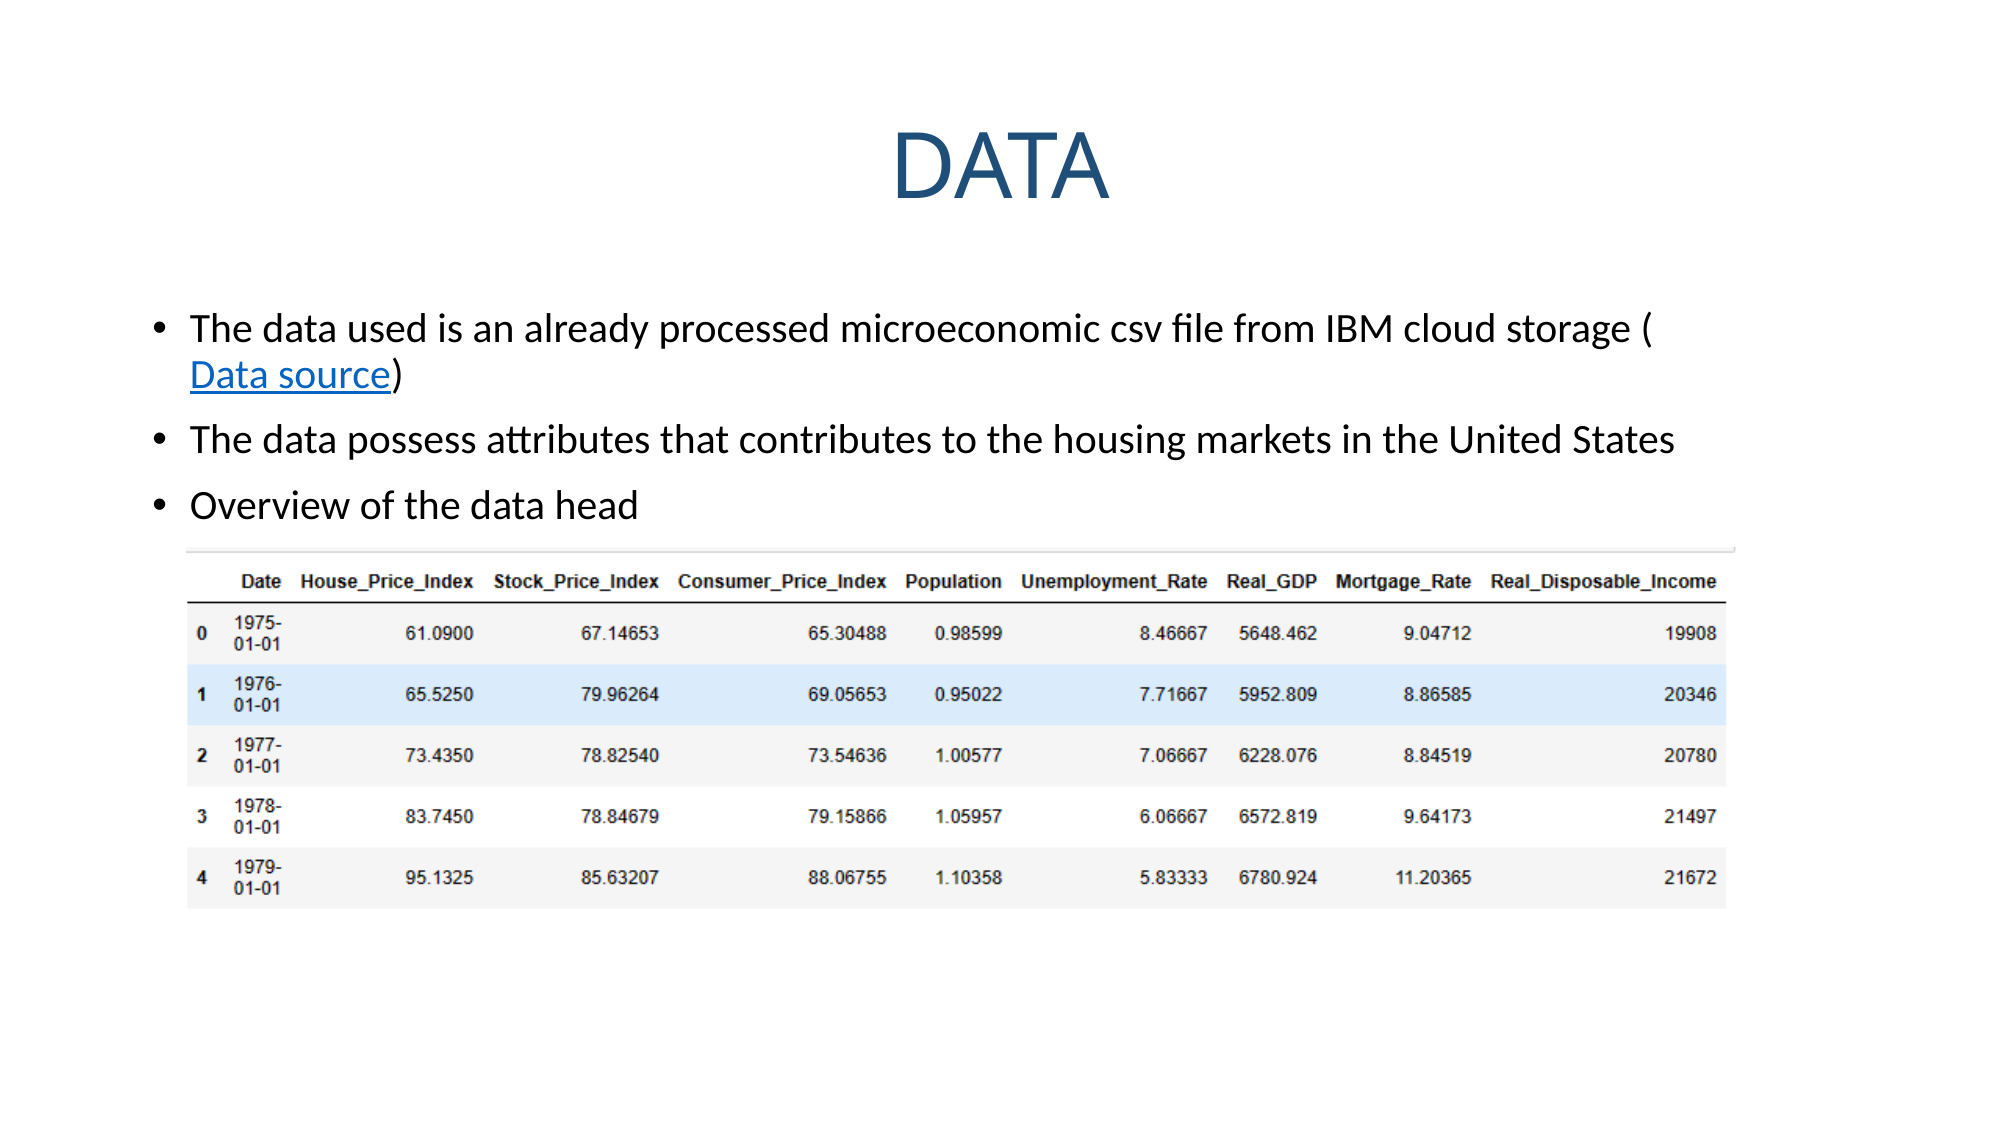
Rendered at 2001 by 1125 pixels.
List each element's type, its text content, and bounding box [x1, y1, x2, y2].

picture [186, 547, 1742, 924]
list The data used is an already processed microeconomic csv file from IBM cloud storage (Data source) The data possess attributes that contributes to the housing markets in the United States Overview of the data head [137, 299, 1863, 1014]
title DATA [137, 59, 1863, 278]
